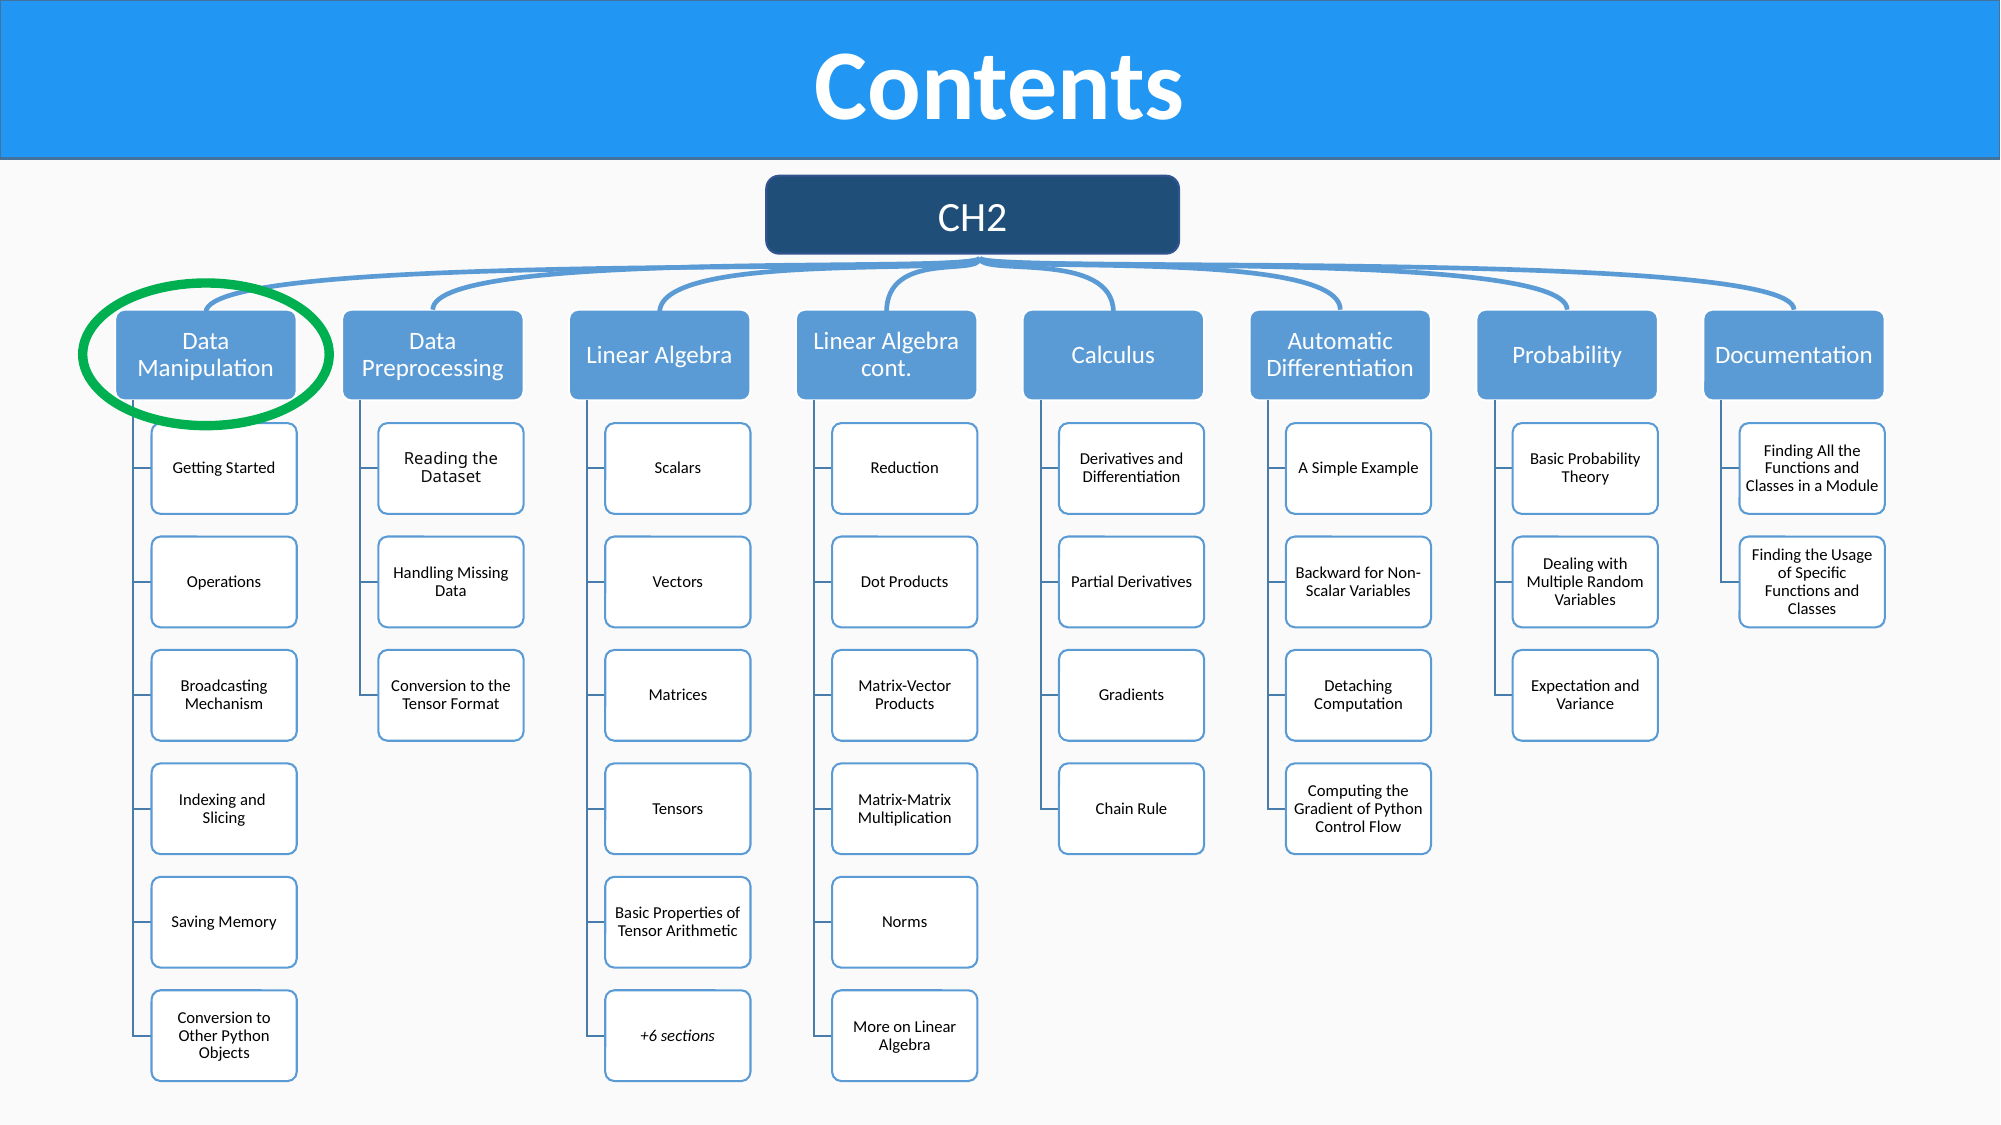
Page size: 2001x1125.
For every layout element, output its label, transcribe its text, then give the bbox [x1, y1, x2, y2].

text_box [818, 491, 831, 810]
text_box [816, 420, 831, 583]
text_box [1249, 310, 1431, 401]
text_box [378, 423, 524, 514]
text_box [1267, 401, 1285, 810]
text_box [1042, 404, 1057, 469]
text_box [659, 258, 886, 313]
text_box [590, 447, 604, 696]
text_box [151, 876, 297, 968]
text_box Contents [0, 0, 2000, 160]
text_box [1285, 763, 1432, 855]
text_box [361, 403, 377, 469]
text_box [115, 309, 297, 401]
text_box [819, 545, 831, 923]
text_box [1285, 536, 1432, 628]
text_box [795, 313, 978, 401]
text_box [586, 401, 605, 1037]
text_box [605, 763, 751, 855]
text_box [1058, 763, 1205, 855]
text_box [605, 990, 751, 1082]
text_box [1497, 424, 1511, 583]
text_box [132, 413, 151, 1037]
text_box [1703, 309, 1885, 401]
text_box CH2 [765, 174, 1181, 255]
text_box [1058, 536, 1205, 628]
text_box [1043, 422, 1057, 583]
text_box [832, 536, 978, 628]
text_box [605, 876, 751, 968]
text_box [815, 404, 831, 469]
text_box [1058, 649, 1205, 741]
text_box [138, 534, 151, 923]
text_box [1271, 454, 1284, 696]
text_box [432, 258, 659, 310]
text_box [813, 401, 831, 1037]
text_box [832, 876, 978, 968]
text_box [568, 313, 751, 401]
text_box [359, 401, 377, 696]
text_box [1285, 649, 1432, 741]
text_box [605, 536, 751, 628]
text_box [205, 258, 659, 313]
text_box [1476, 310, 1658, 401]
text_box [1739, 536, 1885, 628]
text_box [1720, 401, 1738, 583]
text_box [1044, 451, 1057, 696]
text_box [151, 536, 297, 628]
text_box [832, 423, 978, 514]
text_box [592, 540, 604, 923]
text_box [1512, 536, 1658, 628]
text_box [1739, 423, 1885, 514]
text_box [151, 649, 297, 741]
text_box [832, 649, 978, 741]
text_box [1022, 310, 1205, 401]
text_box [979, 258, 1794, 310]
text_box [605, 423, 751, 514]
text_box [136, 443, 150, 696]
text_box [605, 649, 751, 741]
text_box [1512, 423, 1658, 514]
text_box [1269, 405, 1284, 469]
text_box [137, 482, 150, 810]
text_box [135, 415, 150, 469]
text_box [378, 649, 524, 741]
text_box [589, 419, 604, 583]
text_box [886, 258, 979, 313]
text_box [817, 449, 831, 696]
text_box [1285, 423, 1432, 514]
text_box [1496, 405, 1511, 469]
text_box [135, 417, 150, 583]
text_box [588, 403, 604, 469]
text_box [832, 990, 978, 1082]
text_box [591, 487, 604, 810]
text_box [1040, 401, 1058, 810]
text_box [1058, 423, 1205, 514]
text_box [1494, 401, 1511, 696]
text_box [342, 313, 524, 401]
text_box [1512, 649, 1658, 741]
text_box [362, 418, 377, 583]
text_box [151, 990, 297, 1082]
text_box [151, 423, 297, 514]
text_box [378, 536, 524, 628]
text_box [151, 763, 297, 855]
text_box [81, 281, 331, 423]
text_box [832, 763, 978, 855]
text_box [1723, 406, 1738, 469]
text_box [1270, 423, 1284, 583]
